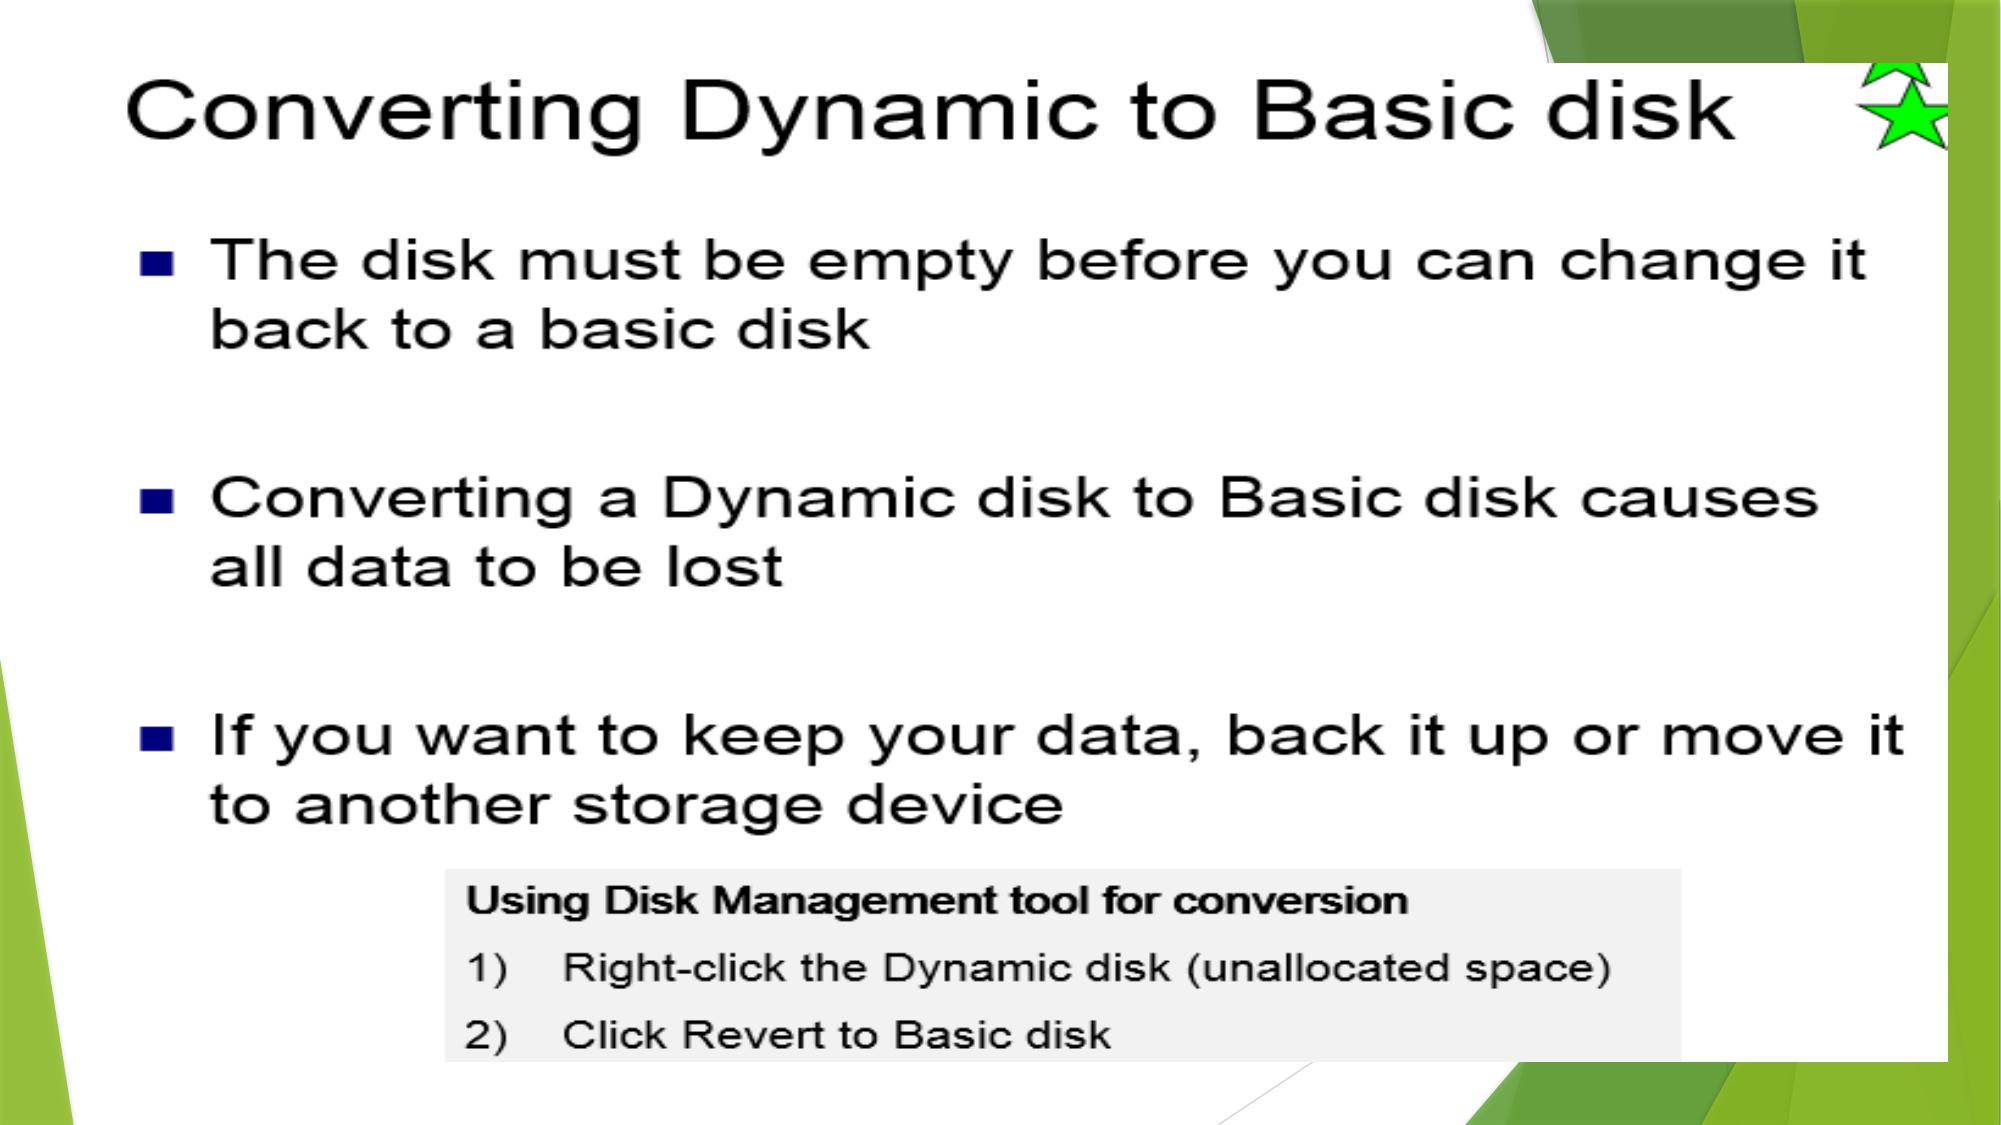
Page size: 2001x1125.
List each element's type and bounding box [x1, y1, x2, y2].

picture [69, 62, 1949, 1063]
